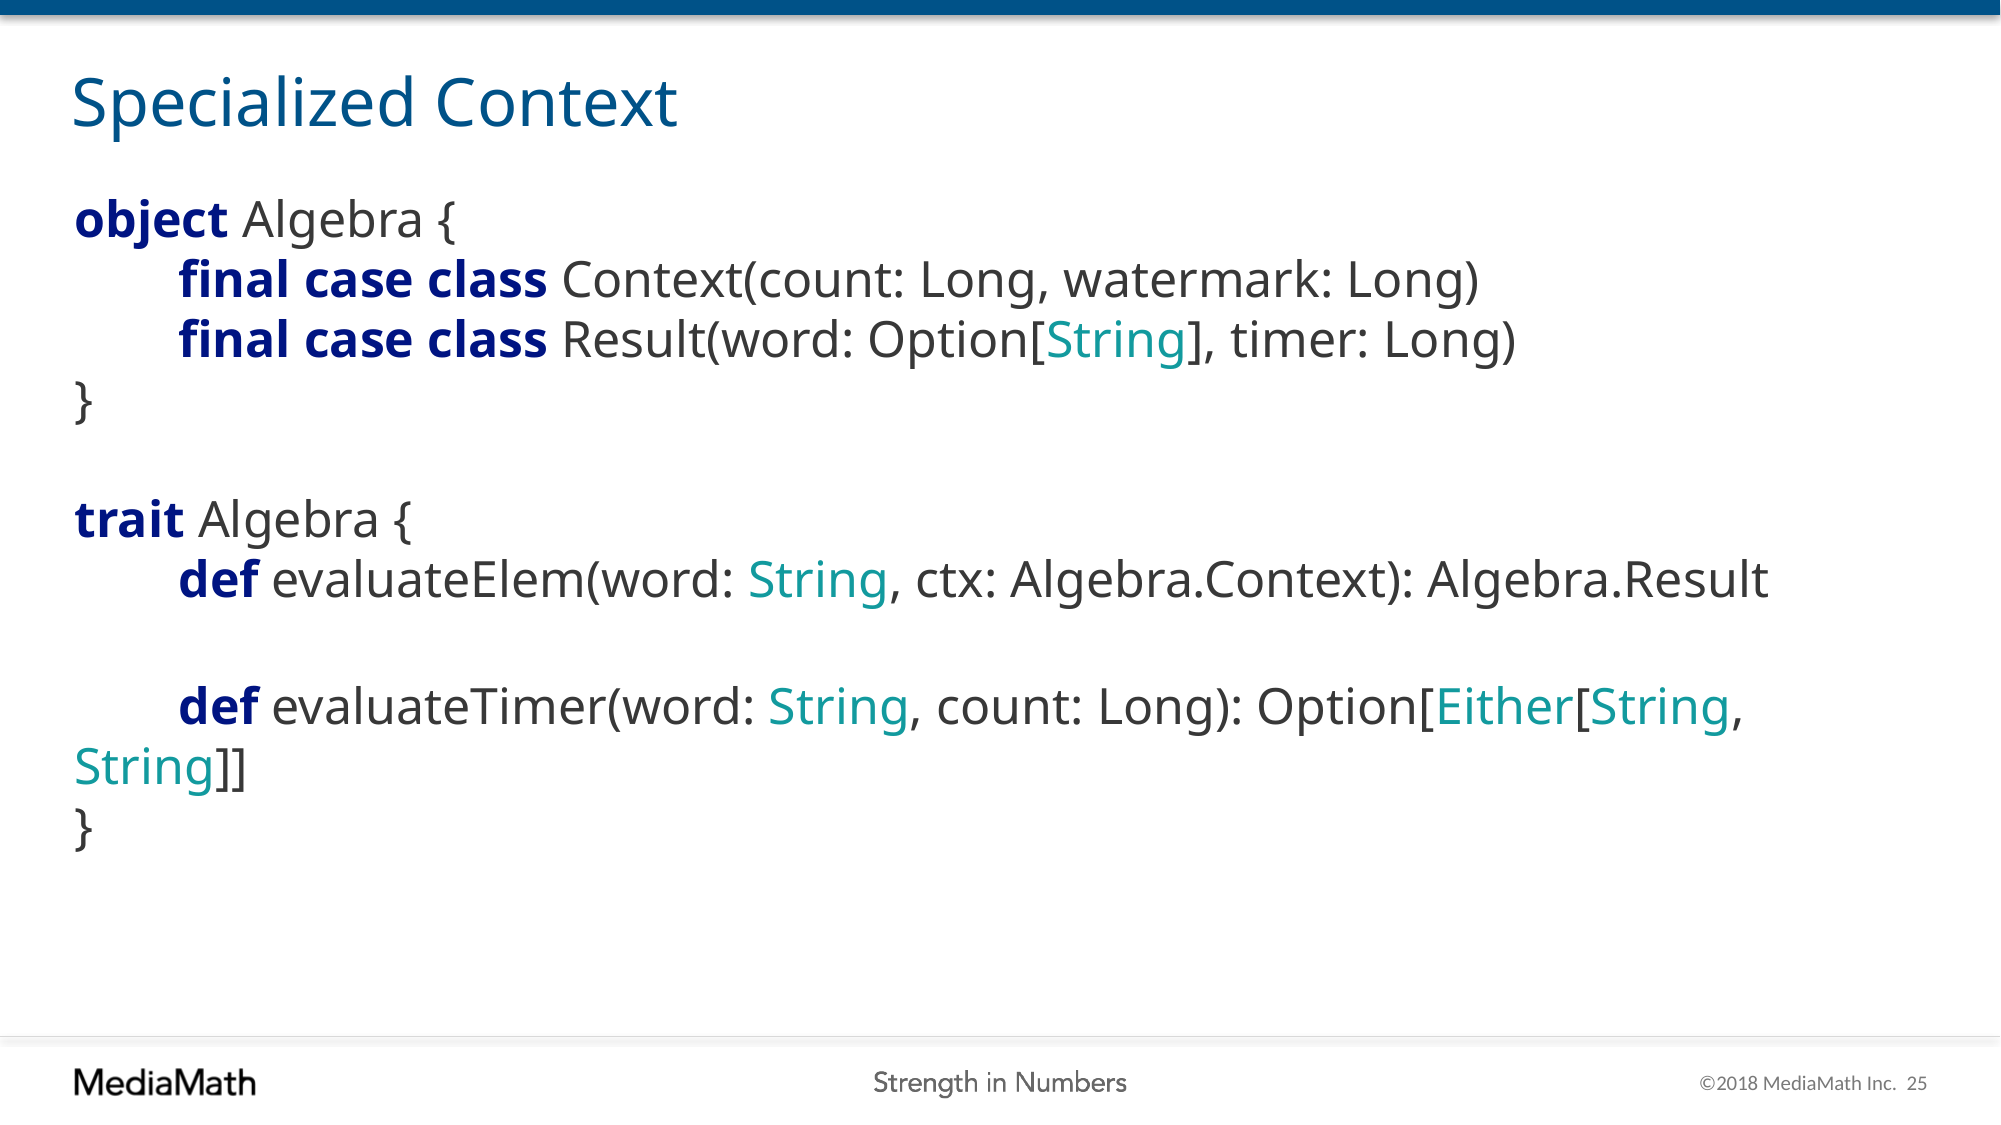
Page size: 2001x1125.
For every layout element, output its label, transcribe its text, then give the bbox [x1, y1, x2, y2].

picture [847, 1040, 1153, 1125]
list object Algebra { final case class Context(count: Long, watermark: Long) final case class Result(word: Option[String], timer: Long) } trait Algebra { def evaluateElem(word: String, ctx: Algebra.Context): Algebra.Result def evaluateTimer(word: String, count: Long): Option[Either[String, String]] } [56, 180, 1922, 1009]
title Specialized Context [56, 46, 1857, 149]
picture [43, 1037, 287, 1125]
